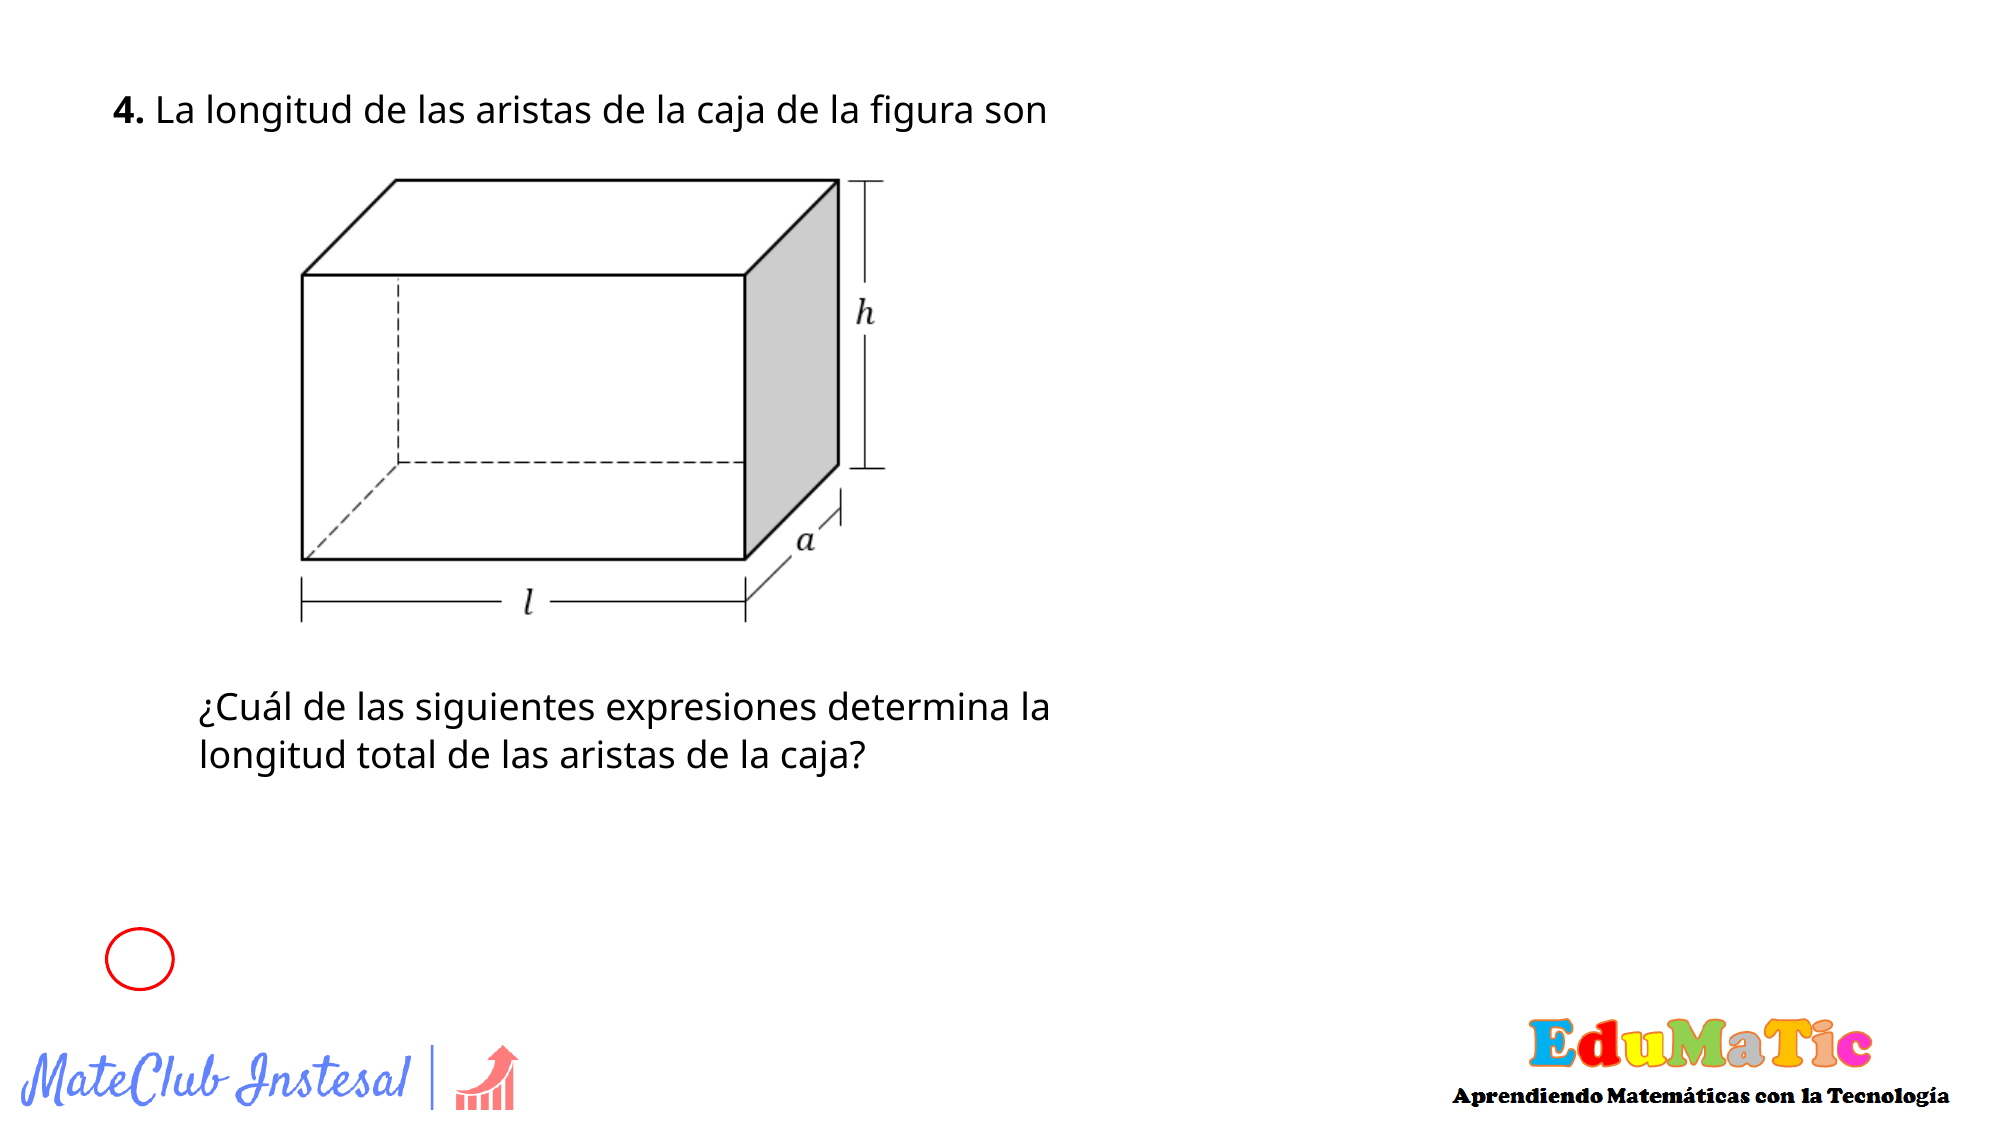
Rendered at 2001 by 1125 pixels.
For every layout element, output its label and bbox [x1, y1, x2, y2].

picture [1406, 993, 2000, 1125]
text_box [105, 927, 175, 991]
picture [15, 1045, 519, 1110]
picture [294, 176, 890, 627]
